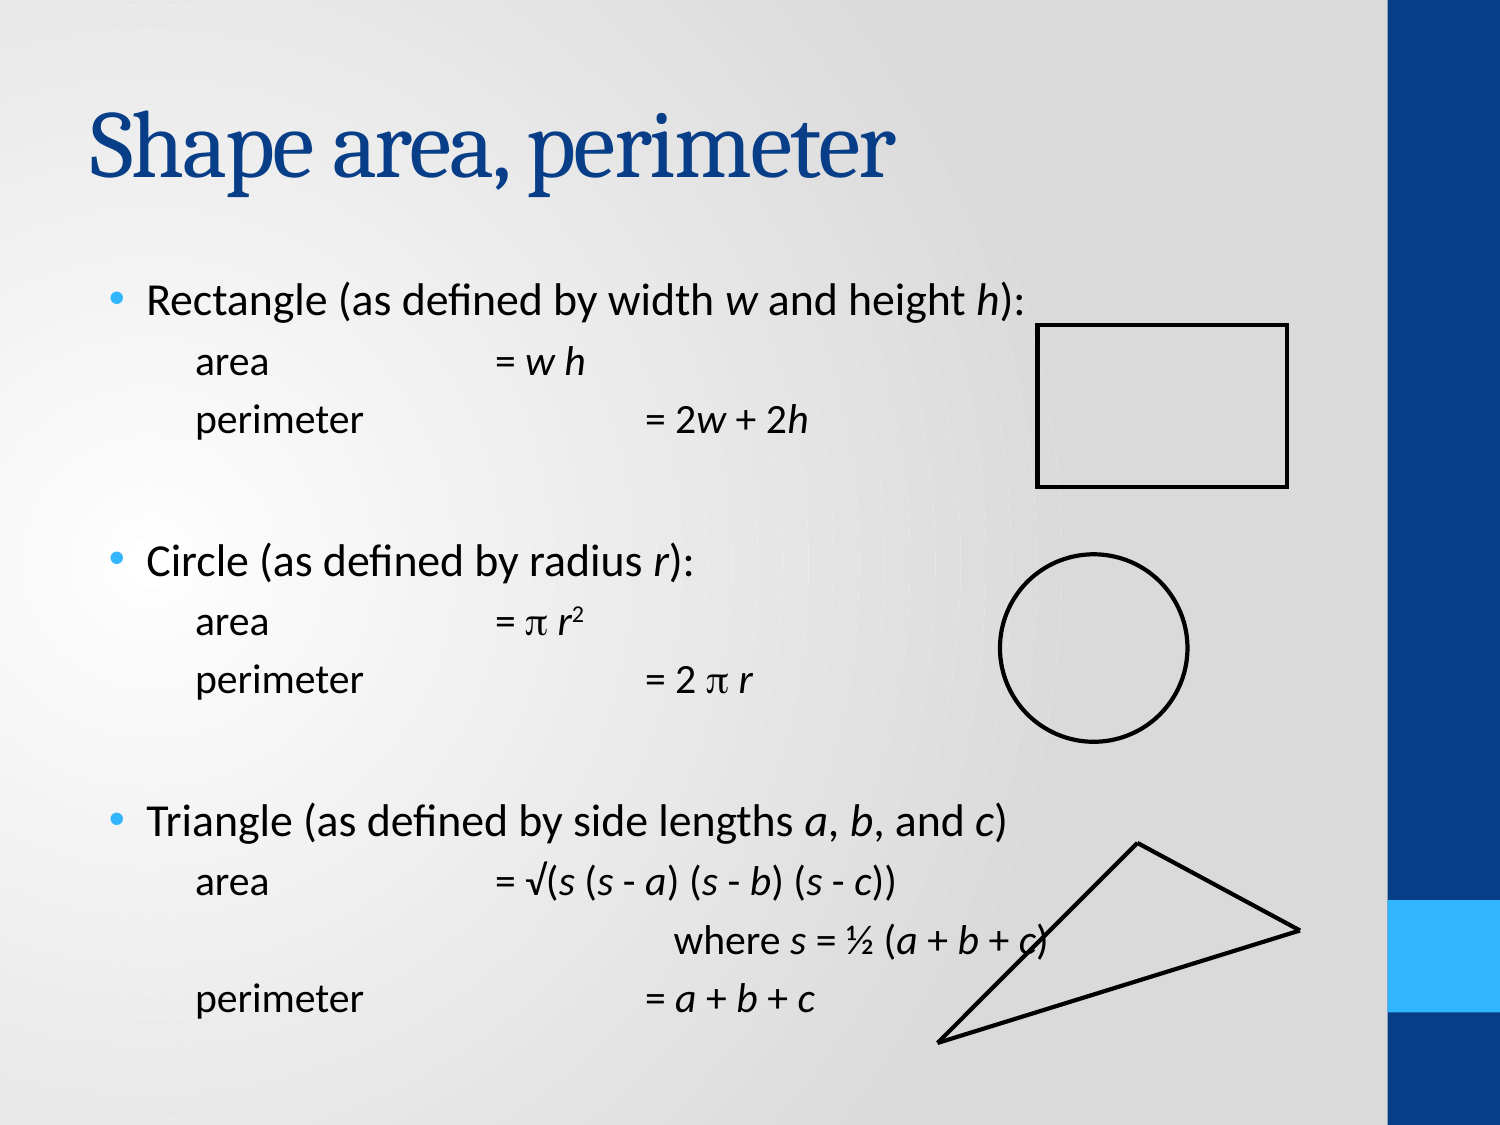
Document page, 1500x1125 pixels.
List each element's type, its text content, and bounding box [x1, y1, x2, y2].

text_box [936, 842, 1301, 1044]
text_box [1037, 324, 1288, 488]
text_box [999, 554, 1188, 742]
title Shape area, perimeter [75, 45, 1325, 233]
list Rectangle (as defined by width w and height h): area = w h perimeter = 2w + 2h Circle (as defined by radius r): area =  r2 perimeter = 2  r Triangle (as defined by side lengths a, b, and c) area = √(s (s - a) (s - b) (s - c)) where s = ½ (a + b + c) perimeter = a + b + c [75, 262, 1325, 1050]
